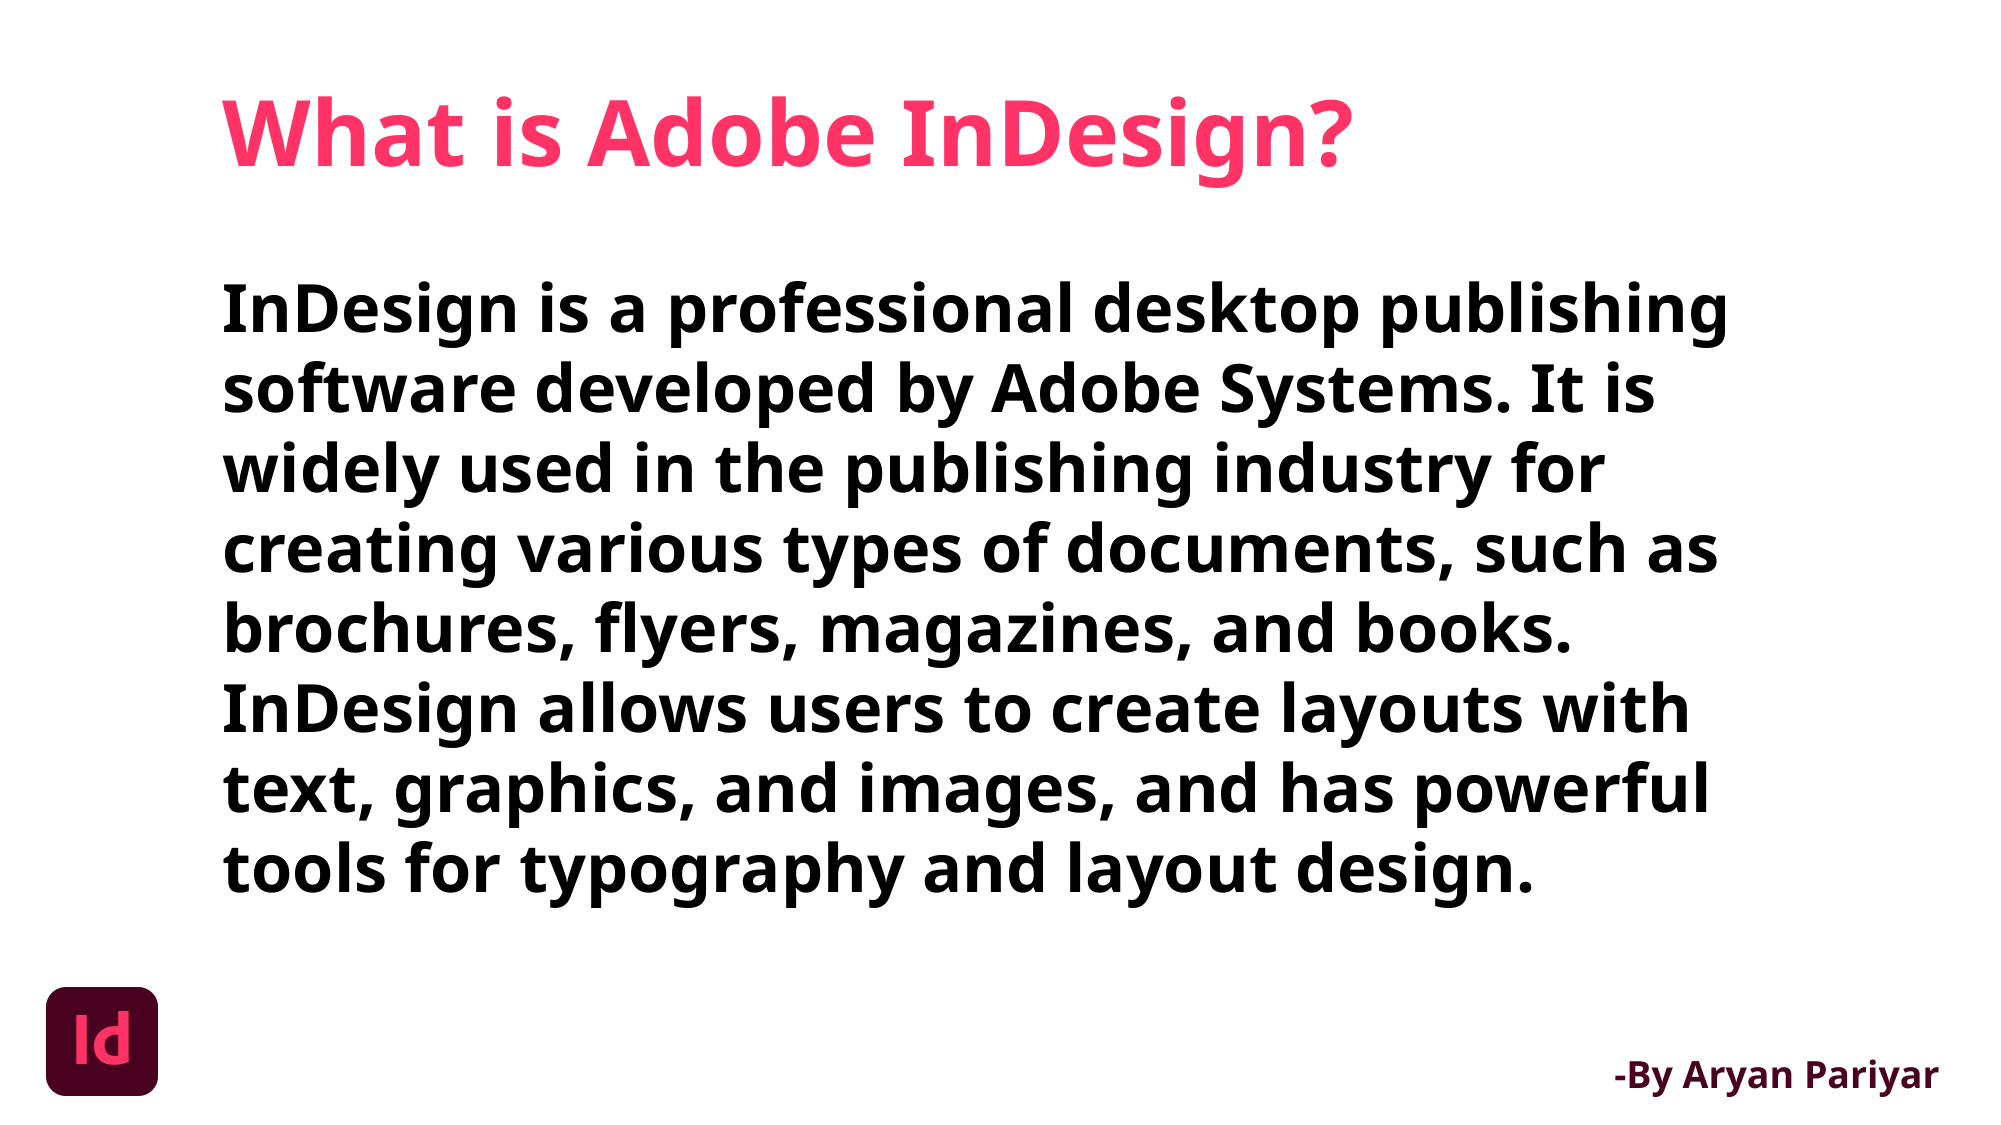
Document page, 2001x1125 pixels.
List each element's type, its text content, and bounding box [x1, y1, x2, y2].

picture [46, 987, 158, 1096]
text_box -By Aryan Pariyar [1599, 967, 2000, 1125]
title What is Adobe InDesign? [207, 28, 1556, 183]
text_box InDesign is a professional desktop publishing software developed by Adobe Systems. It is widely used in the publishing industry for creating various types of documents, such as brochures, flyers, magazines, and books. InDesign allows users to create layouts with text, graphics, and images, and has powerful tools for typography and layout design. [207, 183, 1873, 988]
